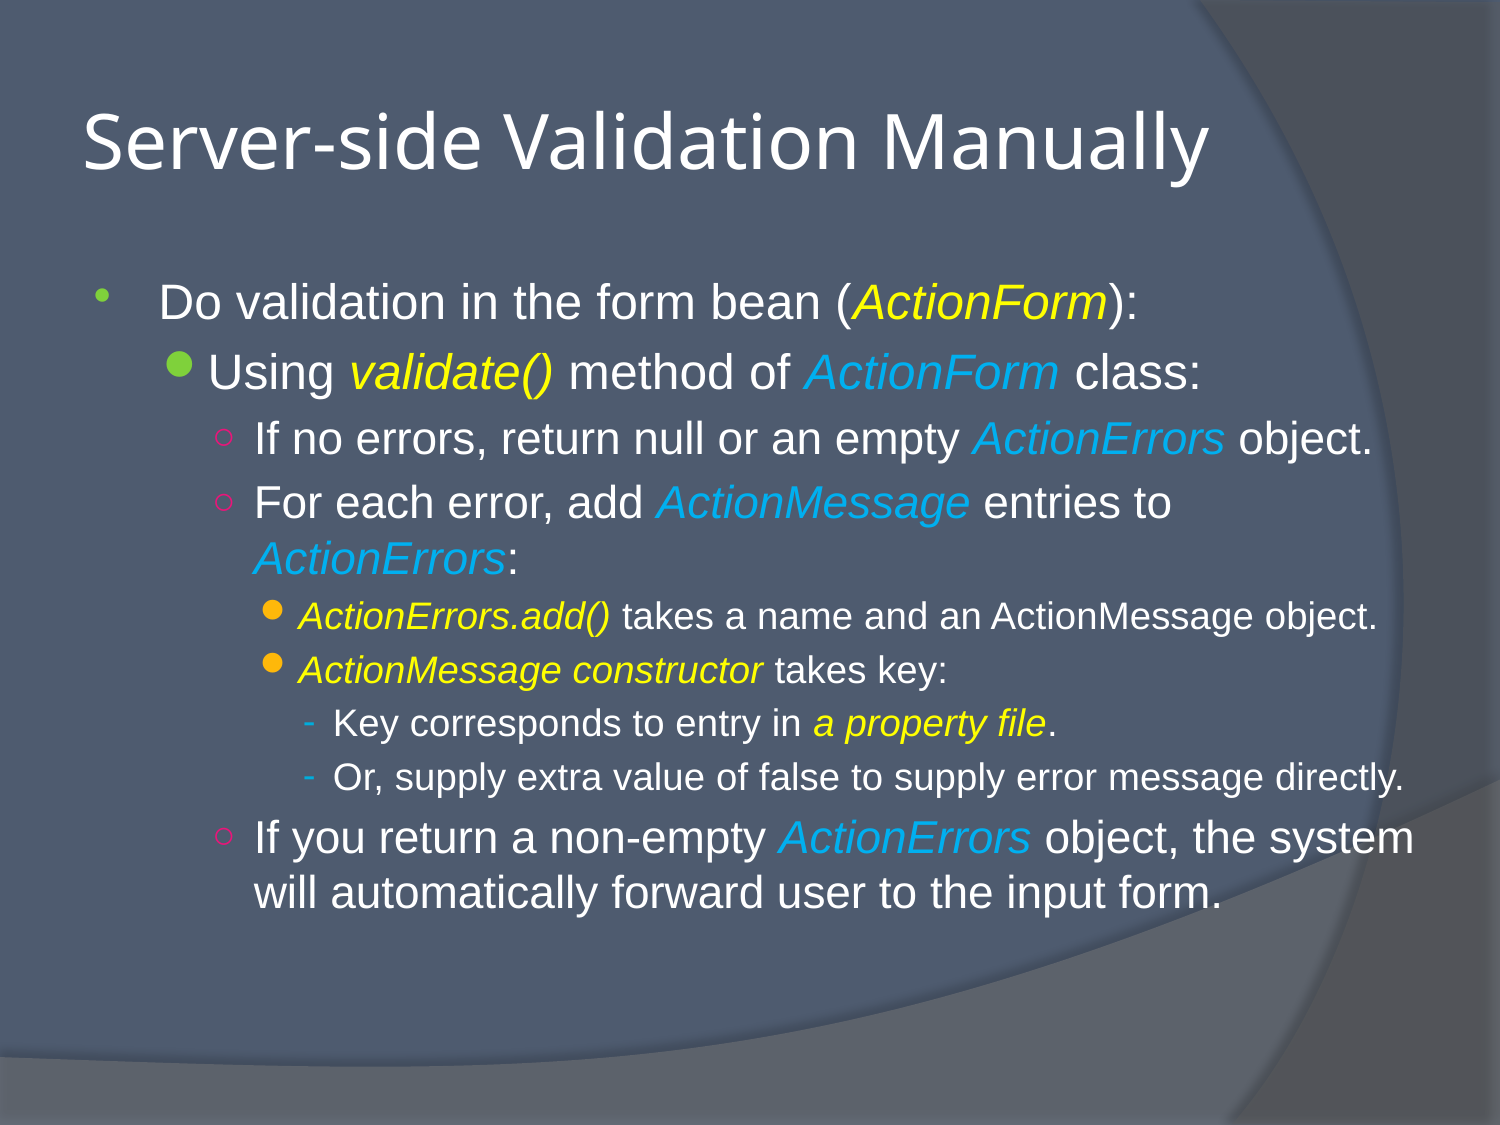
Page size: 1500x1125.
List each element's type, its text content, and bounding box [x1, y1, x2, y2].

list Do validation in the form bean (ActionForm): Using validate() method of ActionForm class: If no errors, return null or an empty ActionErrors object. For each error, add ActionMessage entries to ActionErrors: ActionErrors.add() takes a name and an ActionMessage object. ActionMessage constructor takes key: Key corresponds to entry in a property file. Or, supply extra value of false to supply error message directly. If you return a non-empty ActionErrors object, the system will automatically forward user to the input form. [75, 262, 1450, 1075]
title Server-side Validation Manually [75, 45, 1300, 233]
